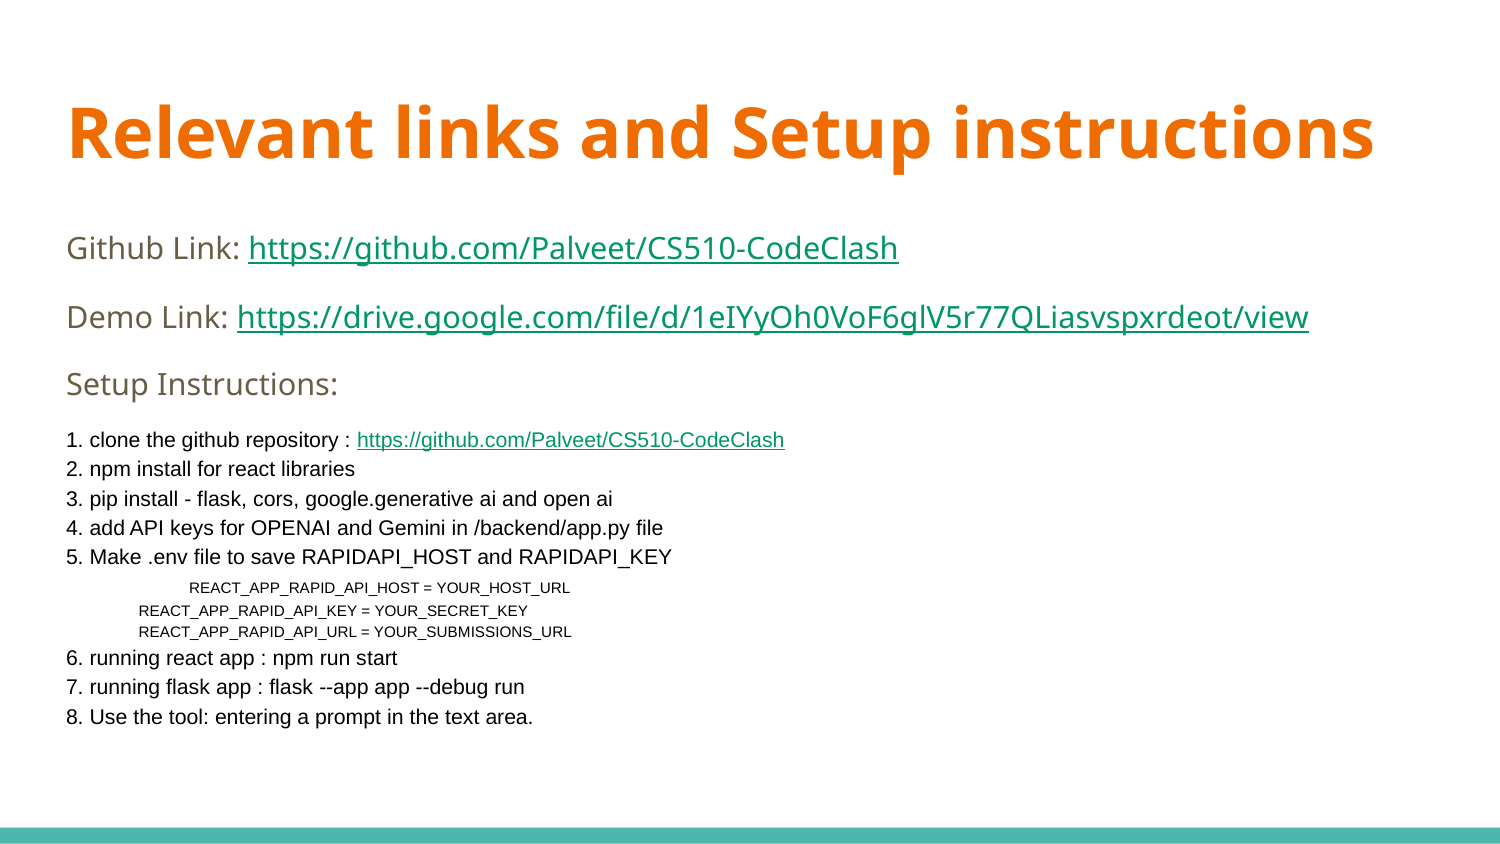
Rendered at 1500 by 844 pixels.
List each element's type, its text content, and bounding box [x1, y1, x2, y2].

title Relevant links and Setup instructions [51, 72, 1449, 189]
list Github Link: https://github.com/Palveet/CS510-CodeClash Demo Link: https://drive.google.com/file/d/1eIYyOh0VoF6glV5r77QLiasvspxrdeot/view Setup Instructions: 1. clone the github repository : https://github.com/Palveet/CS510-CodeClash 2. npm install for react libraries 3. pip install - flask, cors, google.generative ai and open ai 4. add API keys for OPENAI and Gemini in /backend/app.py file 5. Make .env file to save RAPIDAPI_HOST and RAPIDAPI_KEY REACT_APP_RAPID_API_HOST = YOUR_HOST_URL REACT_APP_RAPID_API_KEY = YOUR_SECRET_KEY REACT_APP_RAPID_API_URL = YOUR_SUBMISSIONS_URL 6. running react app : npm run start 7. running flask app : flask --app app --debug run 8. Use the tool: entering a prompt in the text area. [51, 207, 1449, 750]
